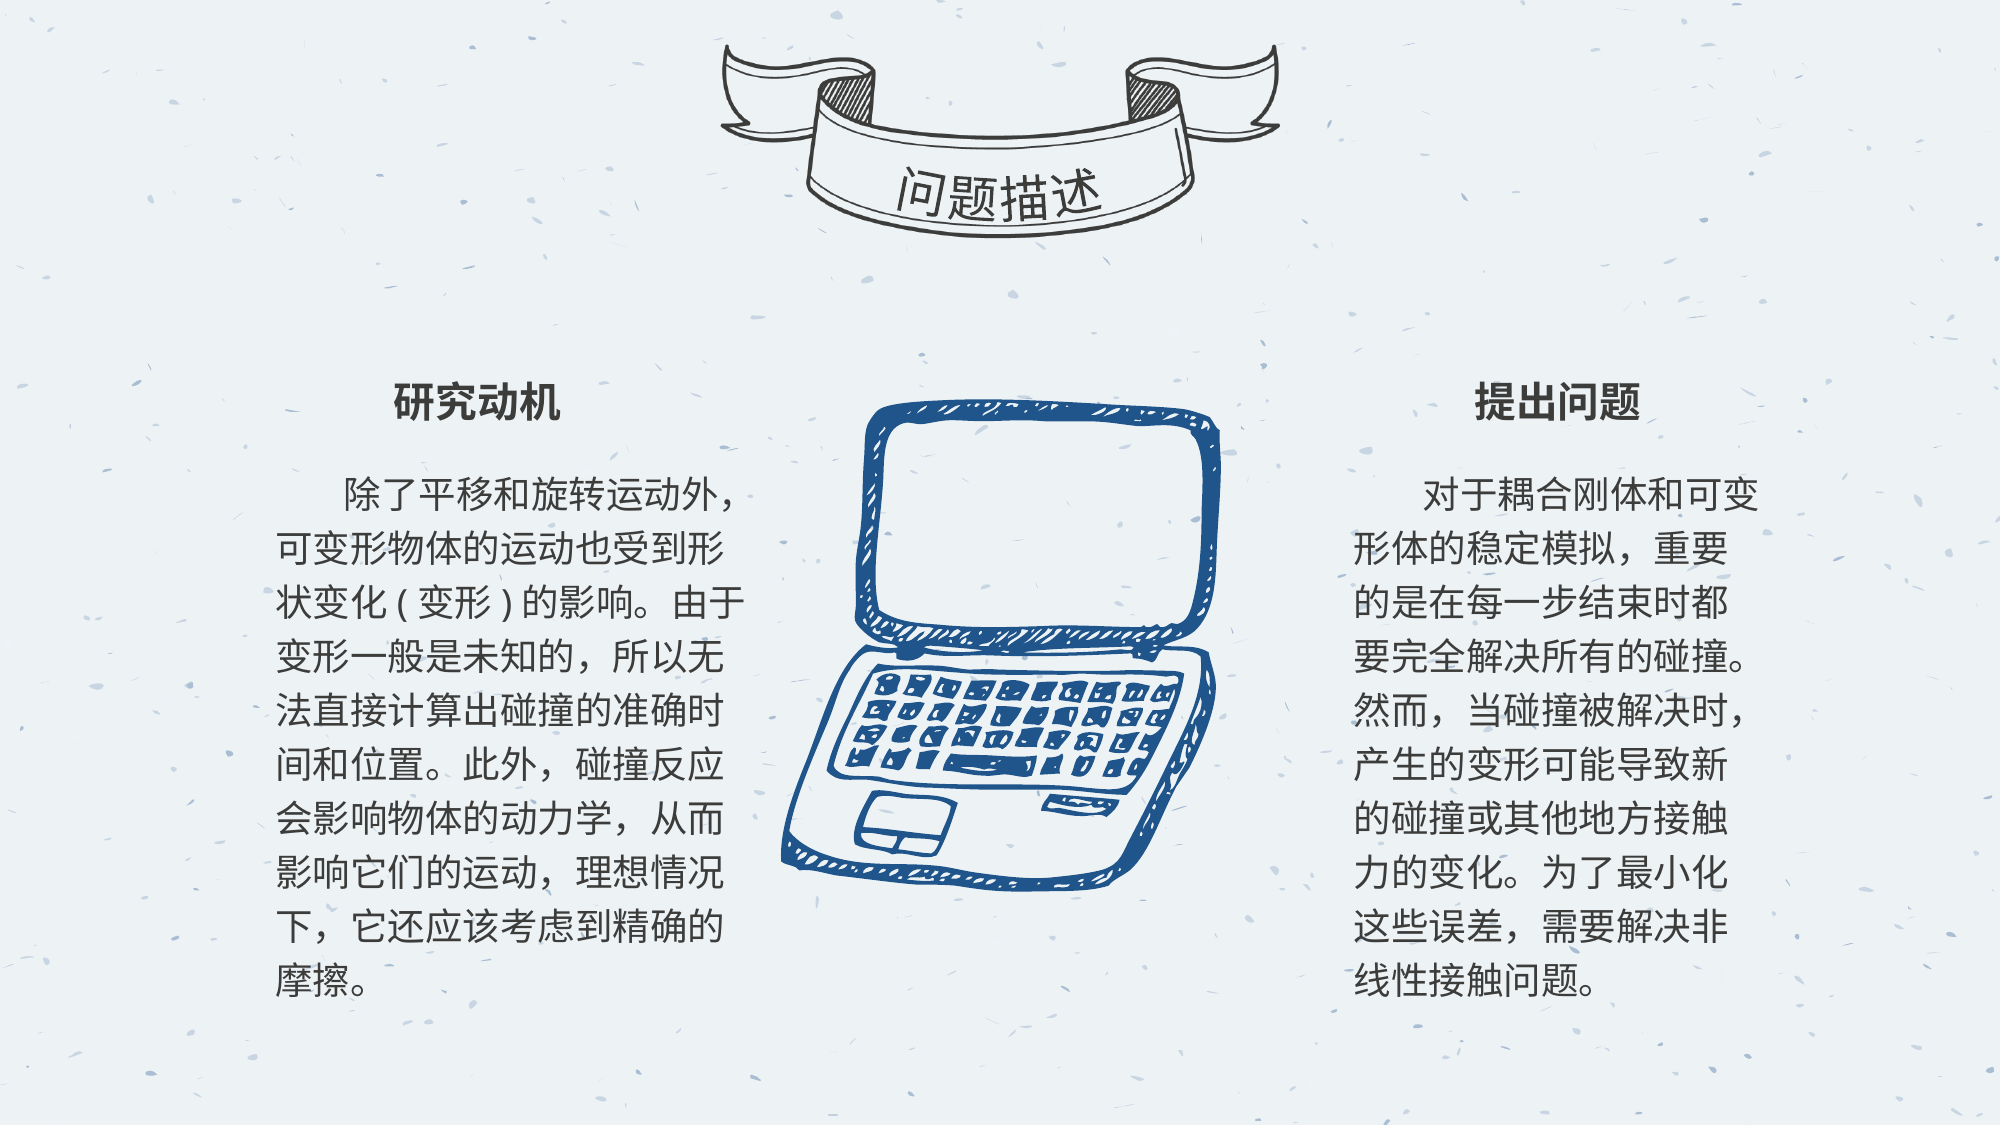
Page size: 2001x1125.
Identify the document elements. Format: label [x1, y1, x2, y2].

text_box [1339, 358, 1778, 1016]
picture [720, 44, 1280, 239]
text_box [260, 358, 772, 1016]
text_box [779, 397, 1221, 893]
